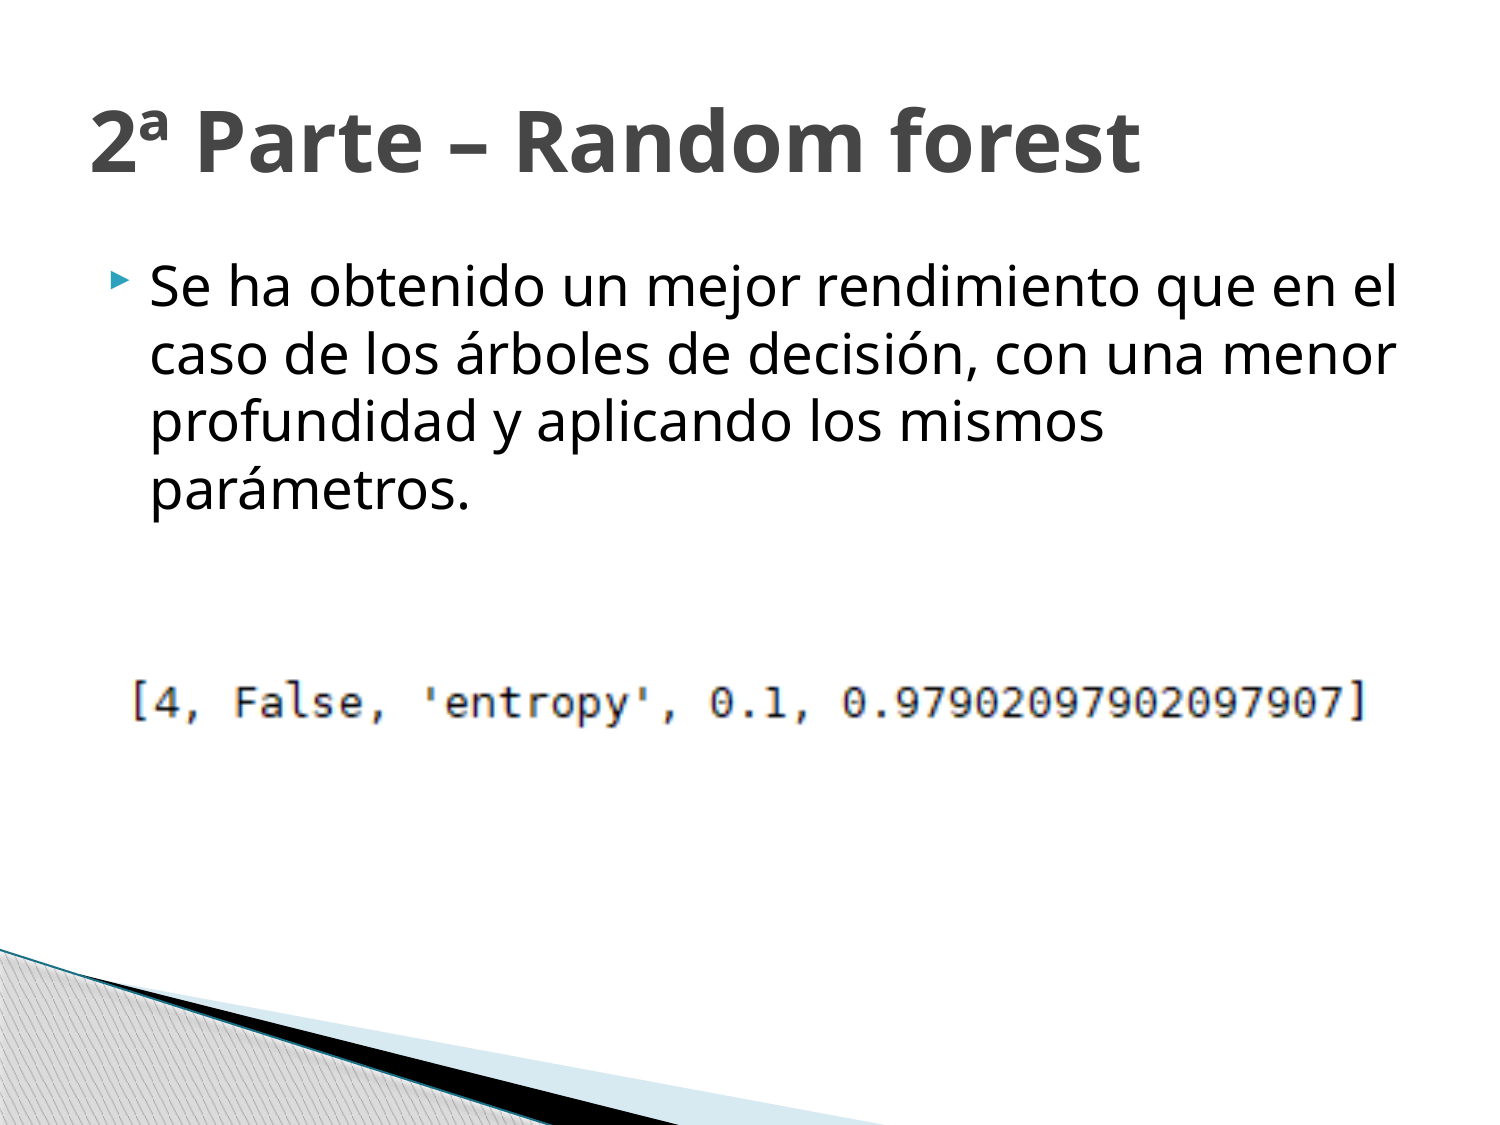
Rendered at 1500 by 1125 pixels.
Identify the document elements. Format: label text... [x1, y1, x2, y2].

picture [123, 668, 1377, 732]
list Se ha obtenido un mejor rendimiento que en el caso de los árboles de decisión, con una menor profundidad y aplicando los mismos parámetros. [75, 243, 1425, 986]
title 2ª Parte – Random forest [75, 45, 1425, 233]
